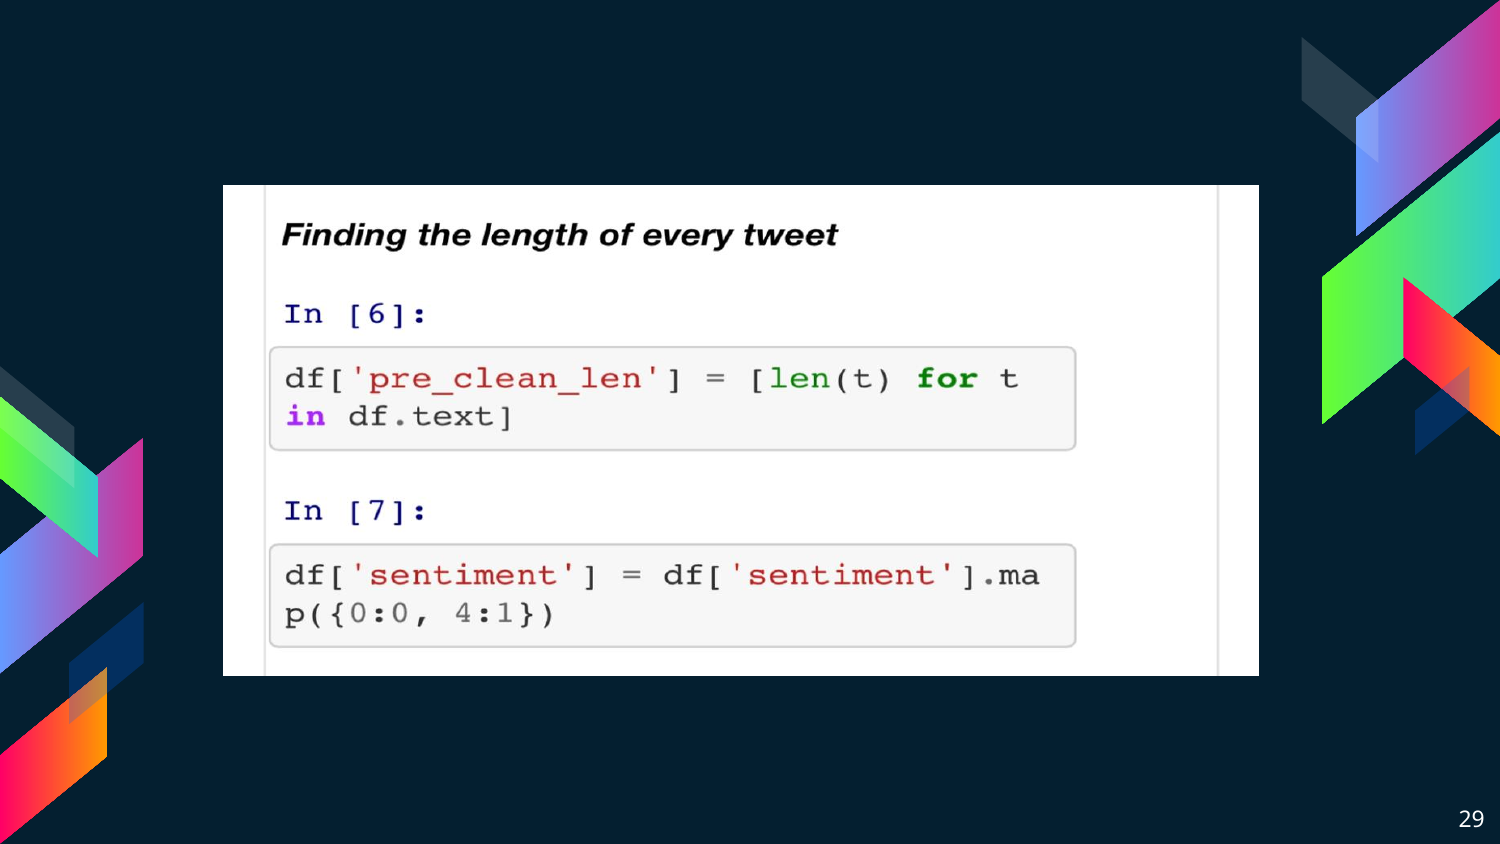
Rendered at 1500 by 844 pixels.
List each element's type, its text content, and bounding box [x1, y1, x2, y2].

picture [223, 185, 1259, 677]
slide_number 29 [1403, 789, 1500, 844]
